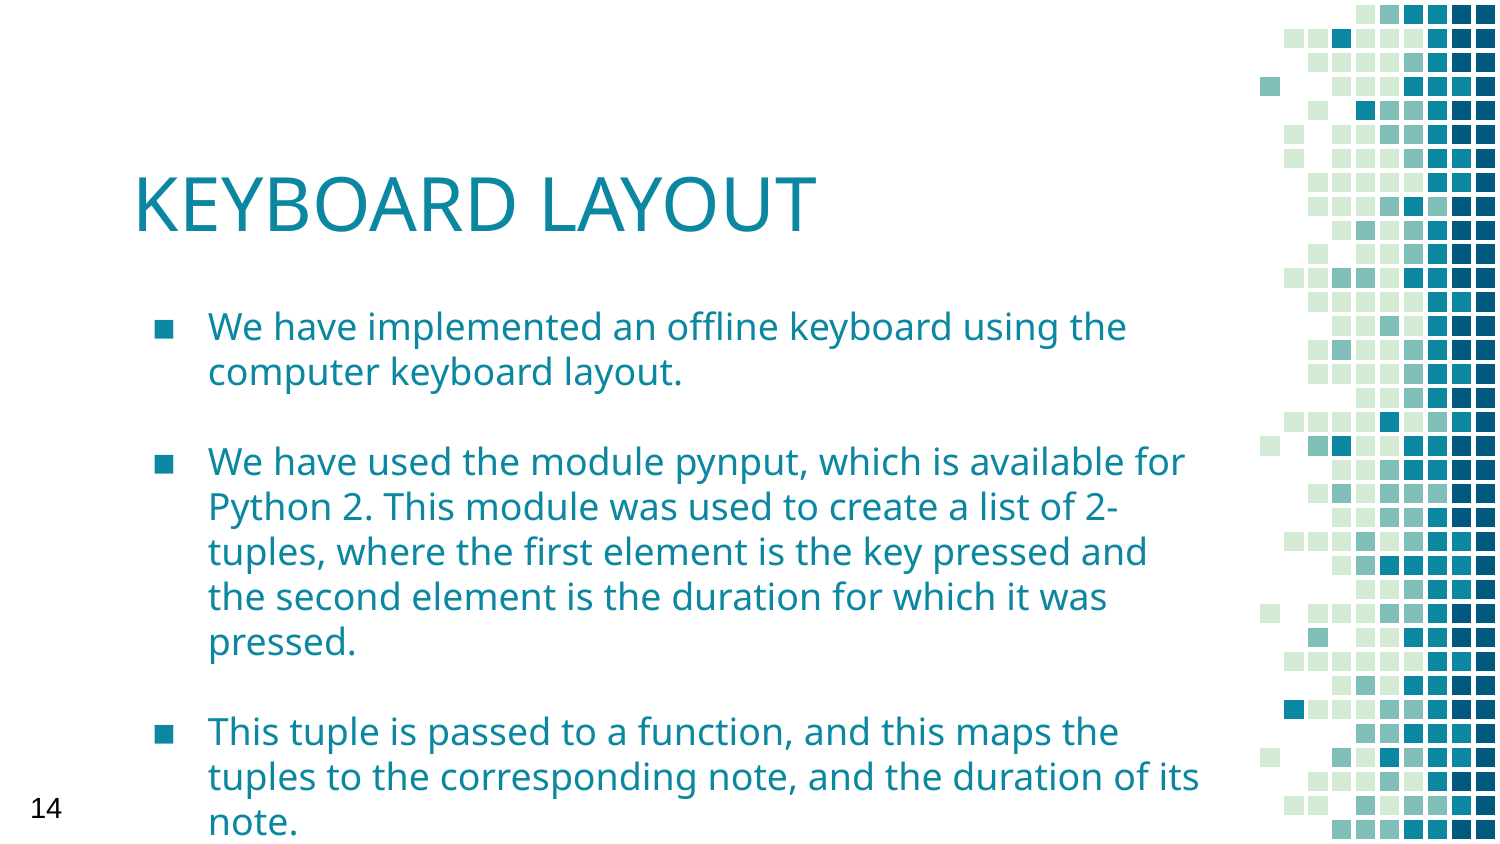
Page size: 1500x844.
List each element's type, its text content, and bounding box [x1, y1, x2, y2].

slide_number ‹#› [15, 774, 105, 839]
title KEYBOARD LAYOUT [117, 121, 1227, 262]
list We have implemented an offline keyboard using the computer keyboard layout. We have used the module pynput, which is available for Python 2. This module was used to create a list of 2-tuples, where the first element is the key pressed and the second element is the duration for which it was pressed. This tuple is passed to a function, and this maps the tuples to the corresponding note, and the duration of its note. [117, 287, 1227, 813]
